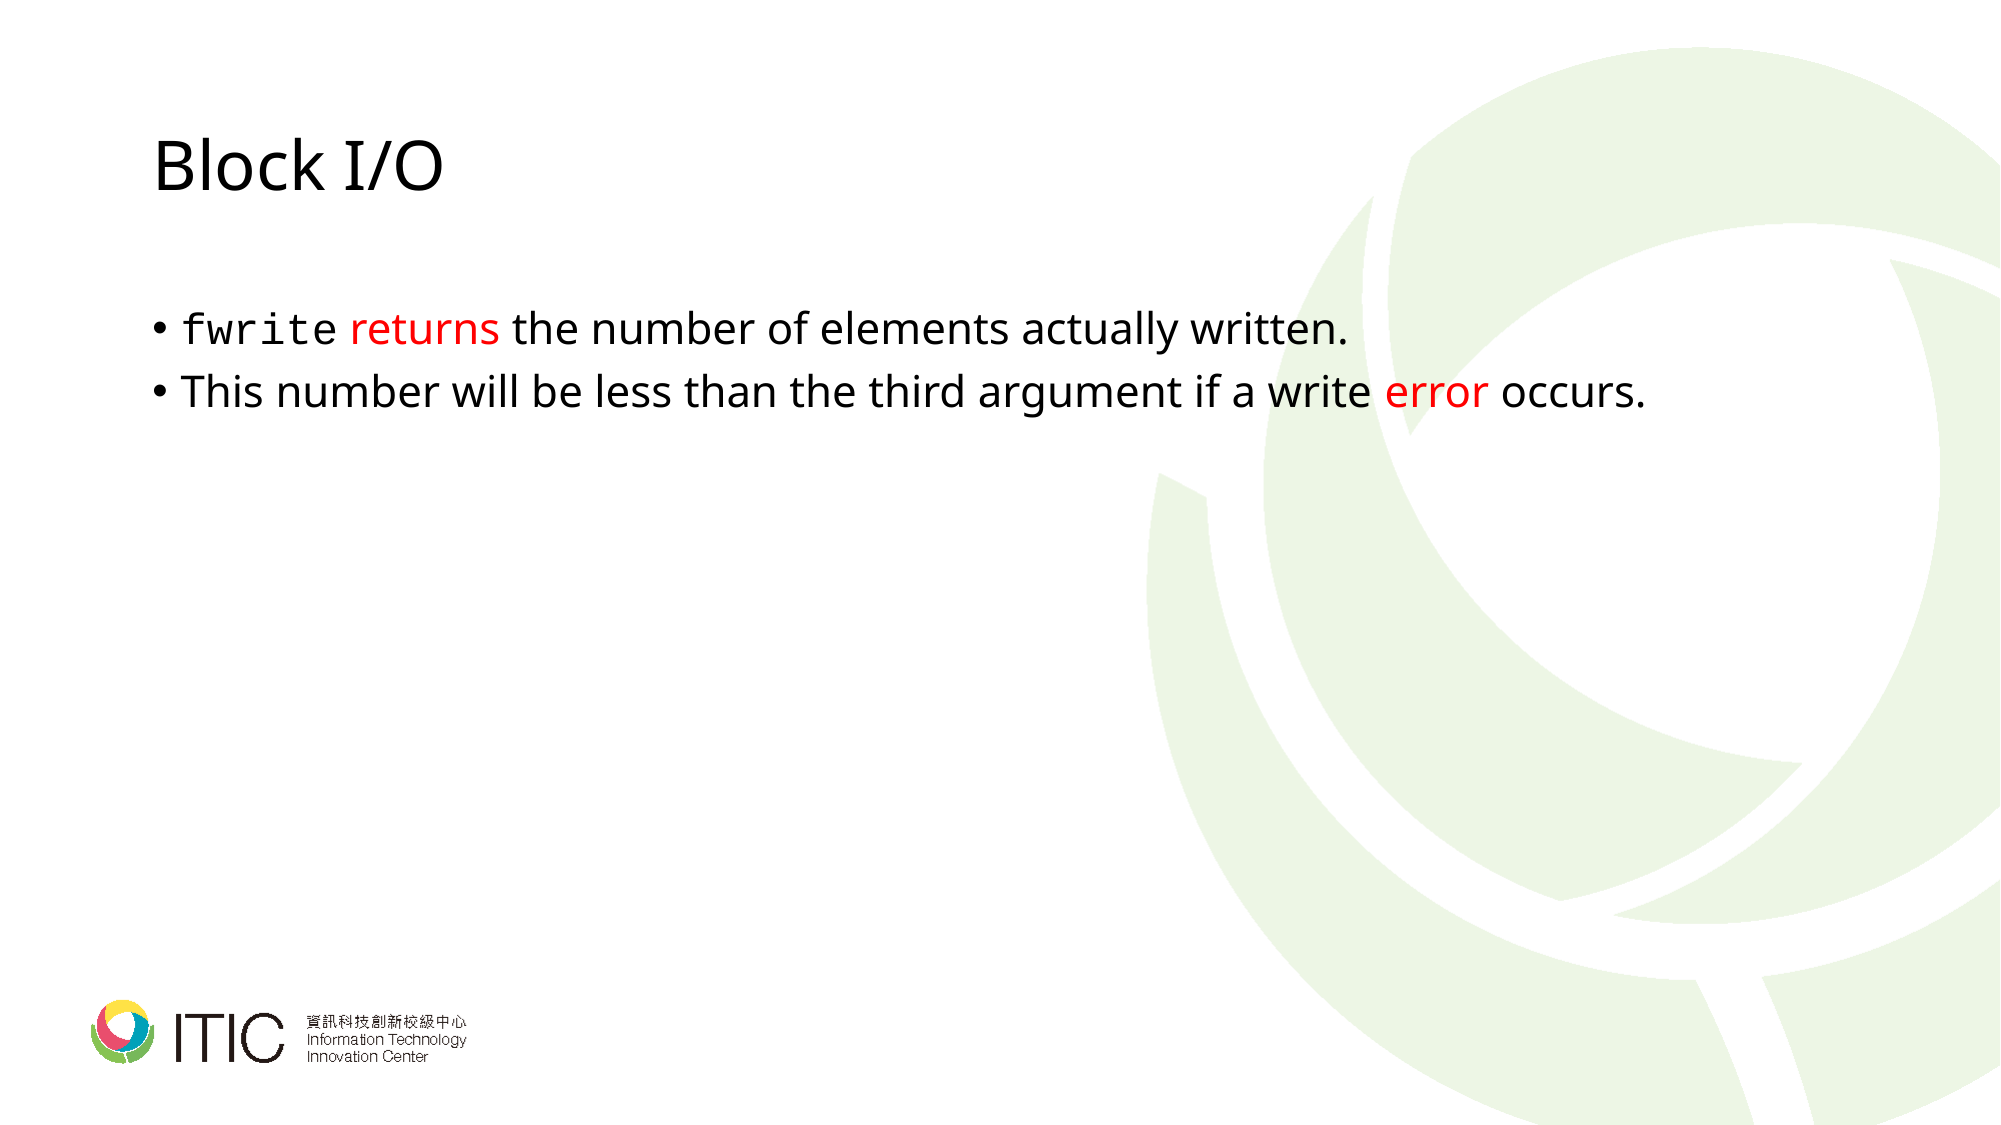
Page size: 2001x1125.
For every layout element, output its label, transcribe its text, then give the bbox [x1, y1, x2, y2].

title Block I/O [137, 59, 1863, 278]
picture [0, 0, 2001, 1125]
list fwrite returns the number of elements actually written. This number will be less than the third argument if a write error occurs. [137, 299, 1863, 1014]
